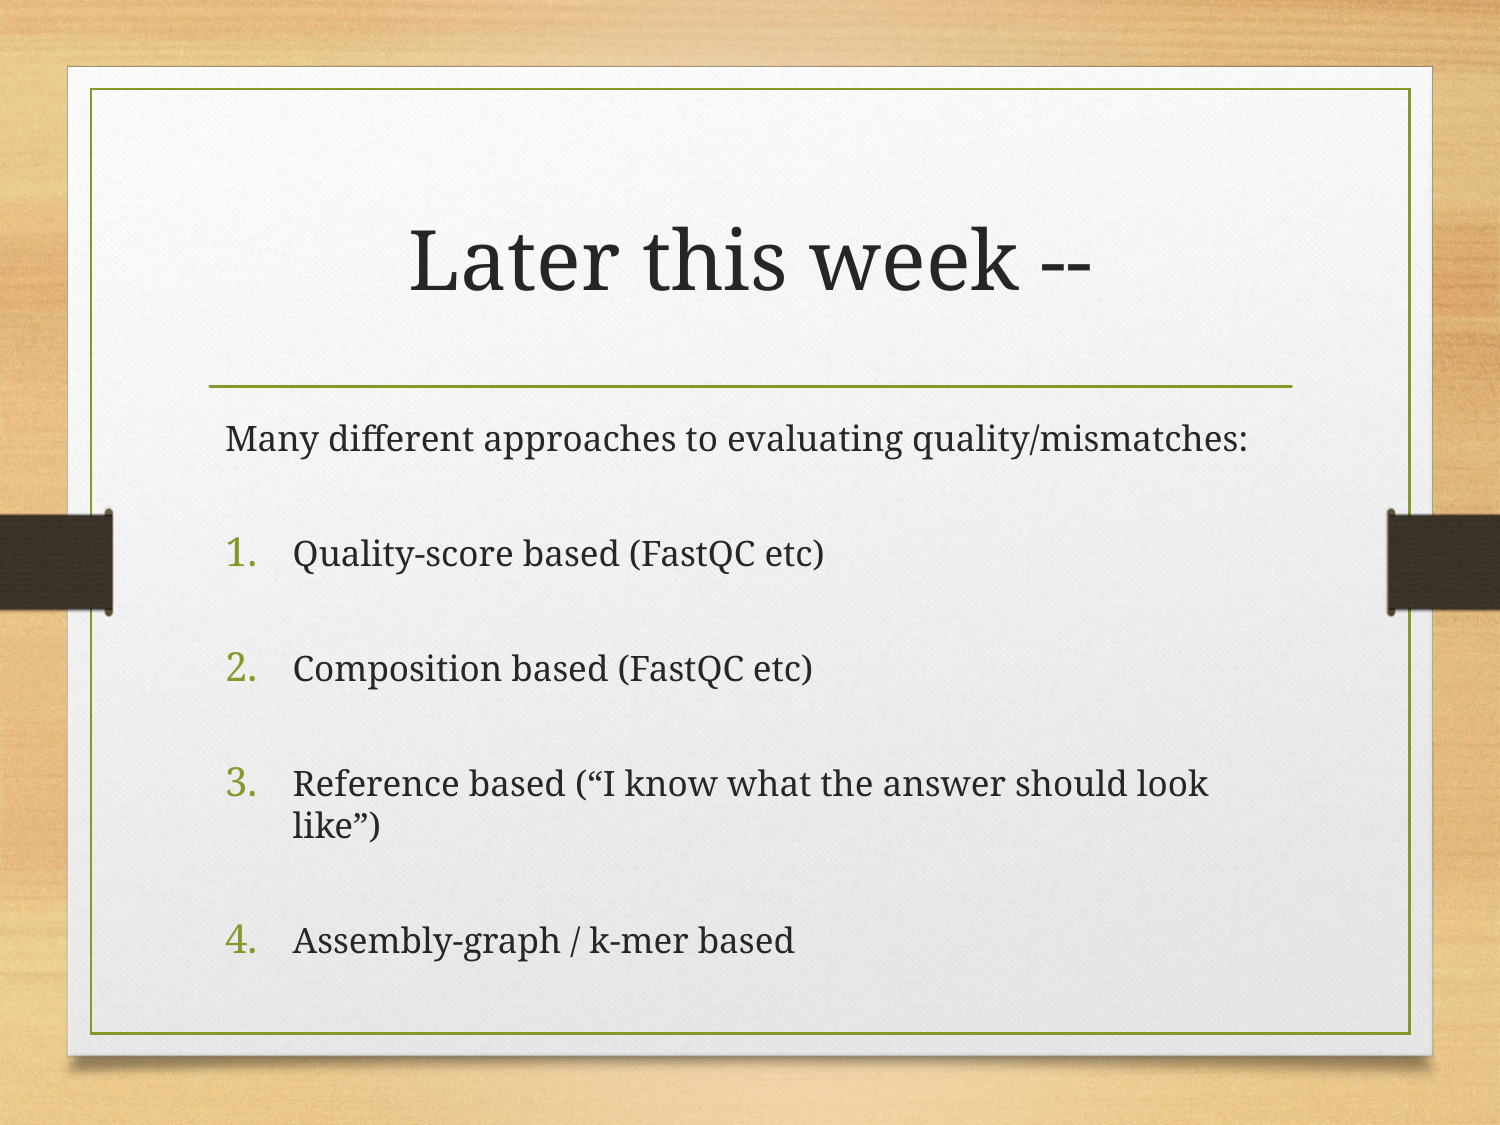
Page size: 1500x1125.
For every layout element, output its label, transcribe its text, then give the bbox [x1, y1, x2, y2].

list Many different approaches to evaluating quality/mismatches: Quality-score based (FastQC etc) Composition based (FastQC etc) Reference based (“I know what the answer should look like”) Assembly-graph / k-mer based [193, 408, 1309, 974]
picture [0, 0, 1500, 1125]
title Later this week -- [193, 150, 1309, 365]
